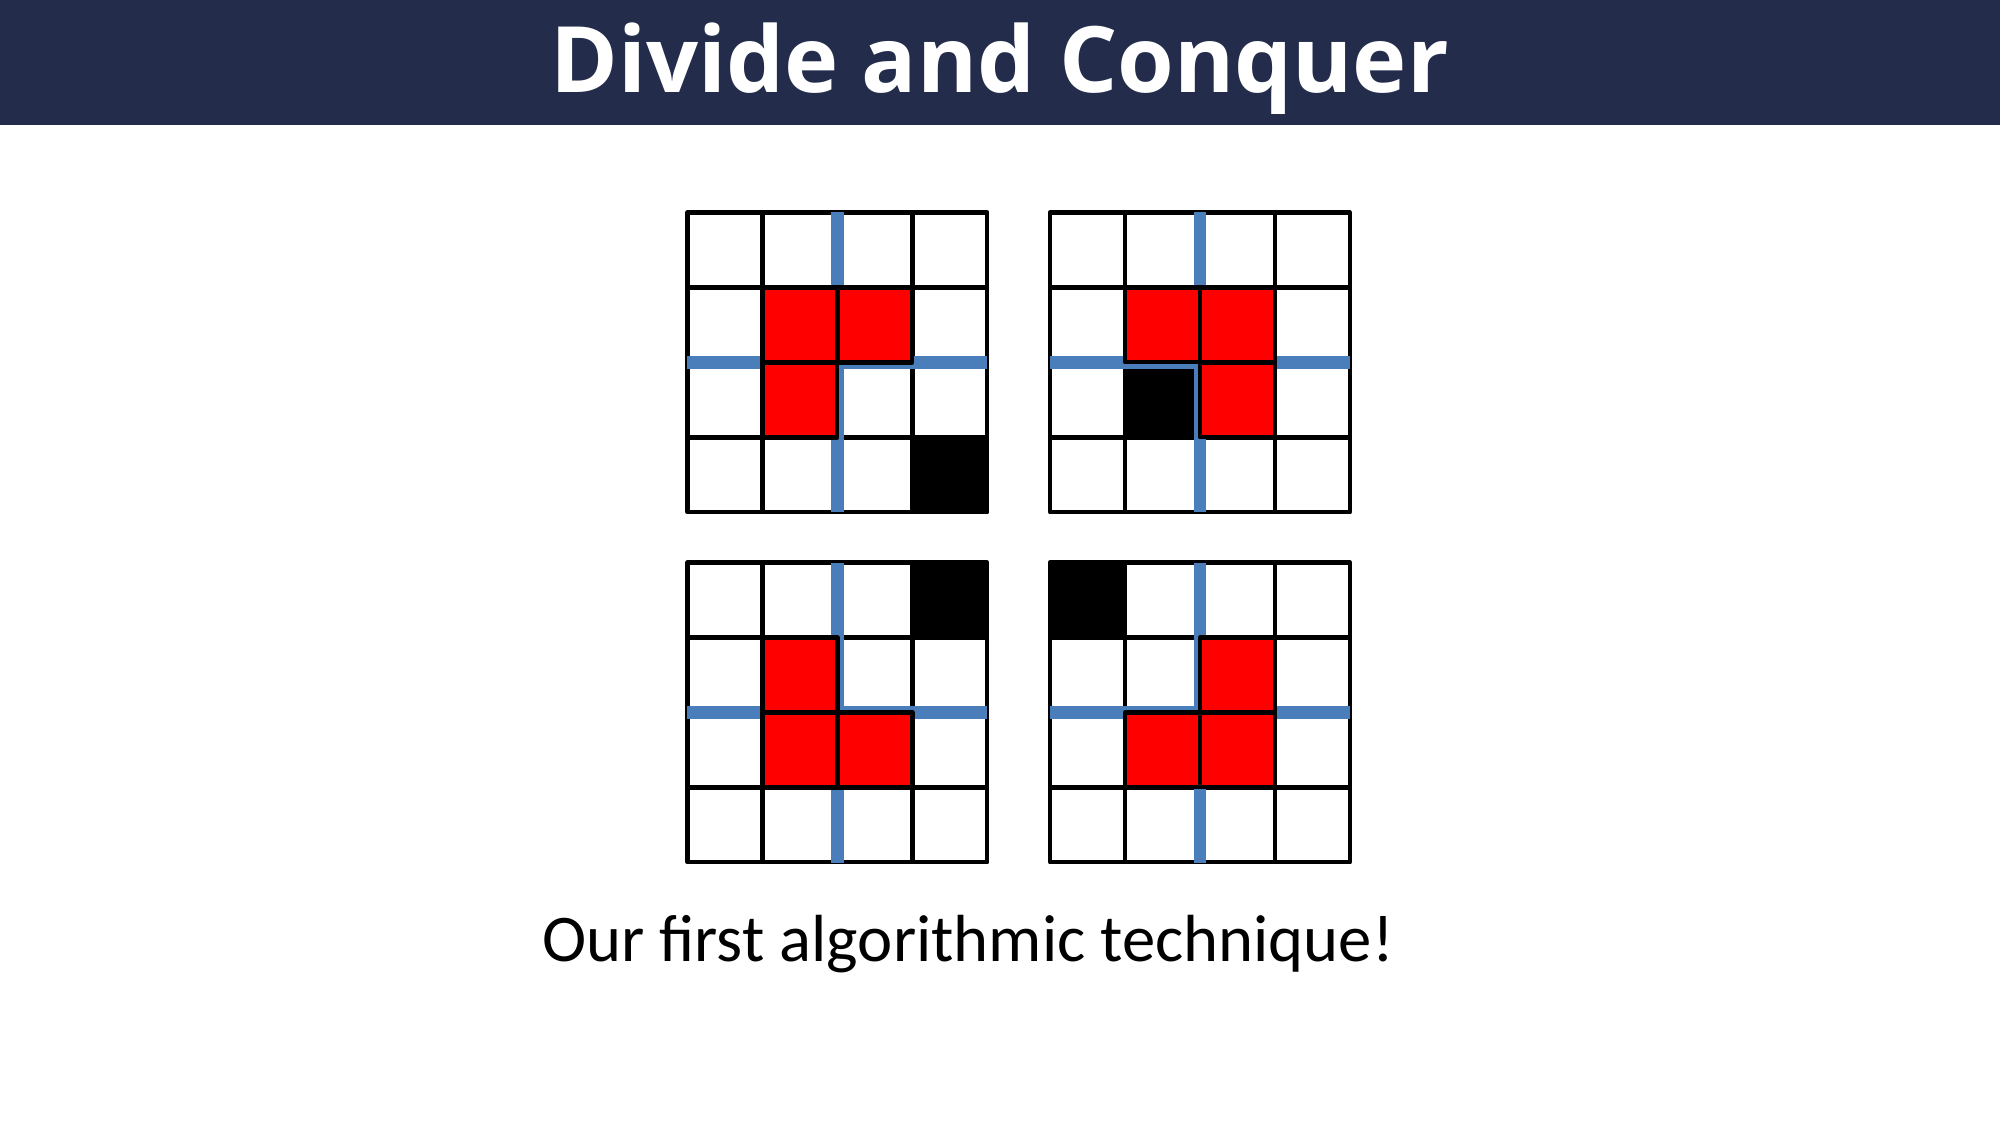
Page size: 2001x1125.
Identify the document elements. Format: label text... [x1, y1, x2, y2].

title Divide and Conquer [99, 0, 1900, 150]
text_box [687, 562, 837, 712]
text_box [838, 212, 988, 362]
text_box Our first algorithmic technique! [527, 887, 1580, 983]
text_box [841, 363, 988, 513]
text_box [1124, 637, 1276, 788]
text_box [762, 637, 913, 788]
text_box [1049, 719, 1195, 863]
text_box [687, 212, 837, 362]
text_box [687, 719, 833, 863]
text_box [1049, 212, 1199, 362]
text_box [1049, 369, 1195, 513]
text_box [1204, 363, 1351, 513]
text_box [838, 562, 988, 712]
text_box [1049, 562, 1199, 712]
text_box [1201, 562, 1351, 712]
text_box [762, 287, 913, 438]
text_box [1201, 212, 1351, 362]
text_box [1204, 713, 1351, 863]
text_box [1124, 287, 1276, 438]
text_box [687, 369, 833, 513]
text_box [841, 713, 988, 863]
